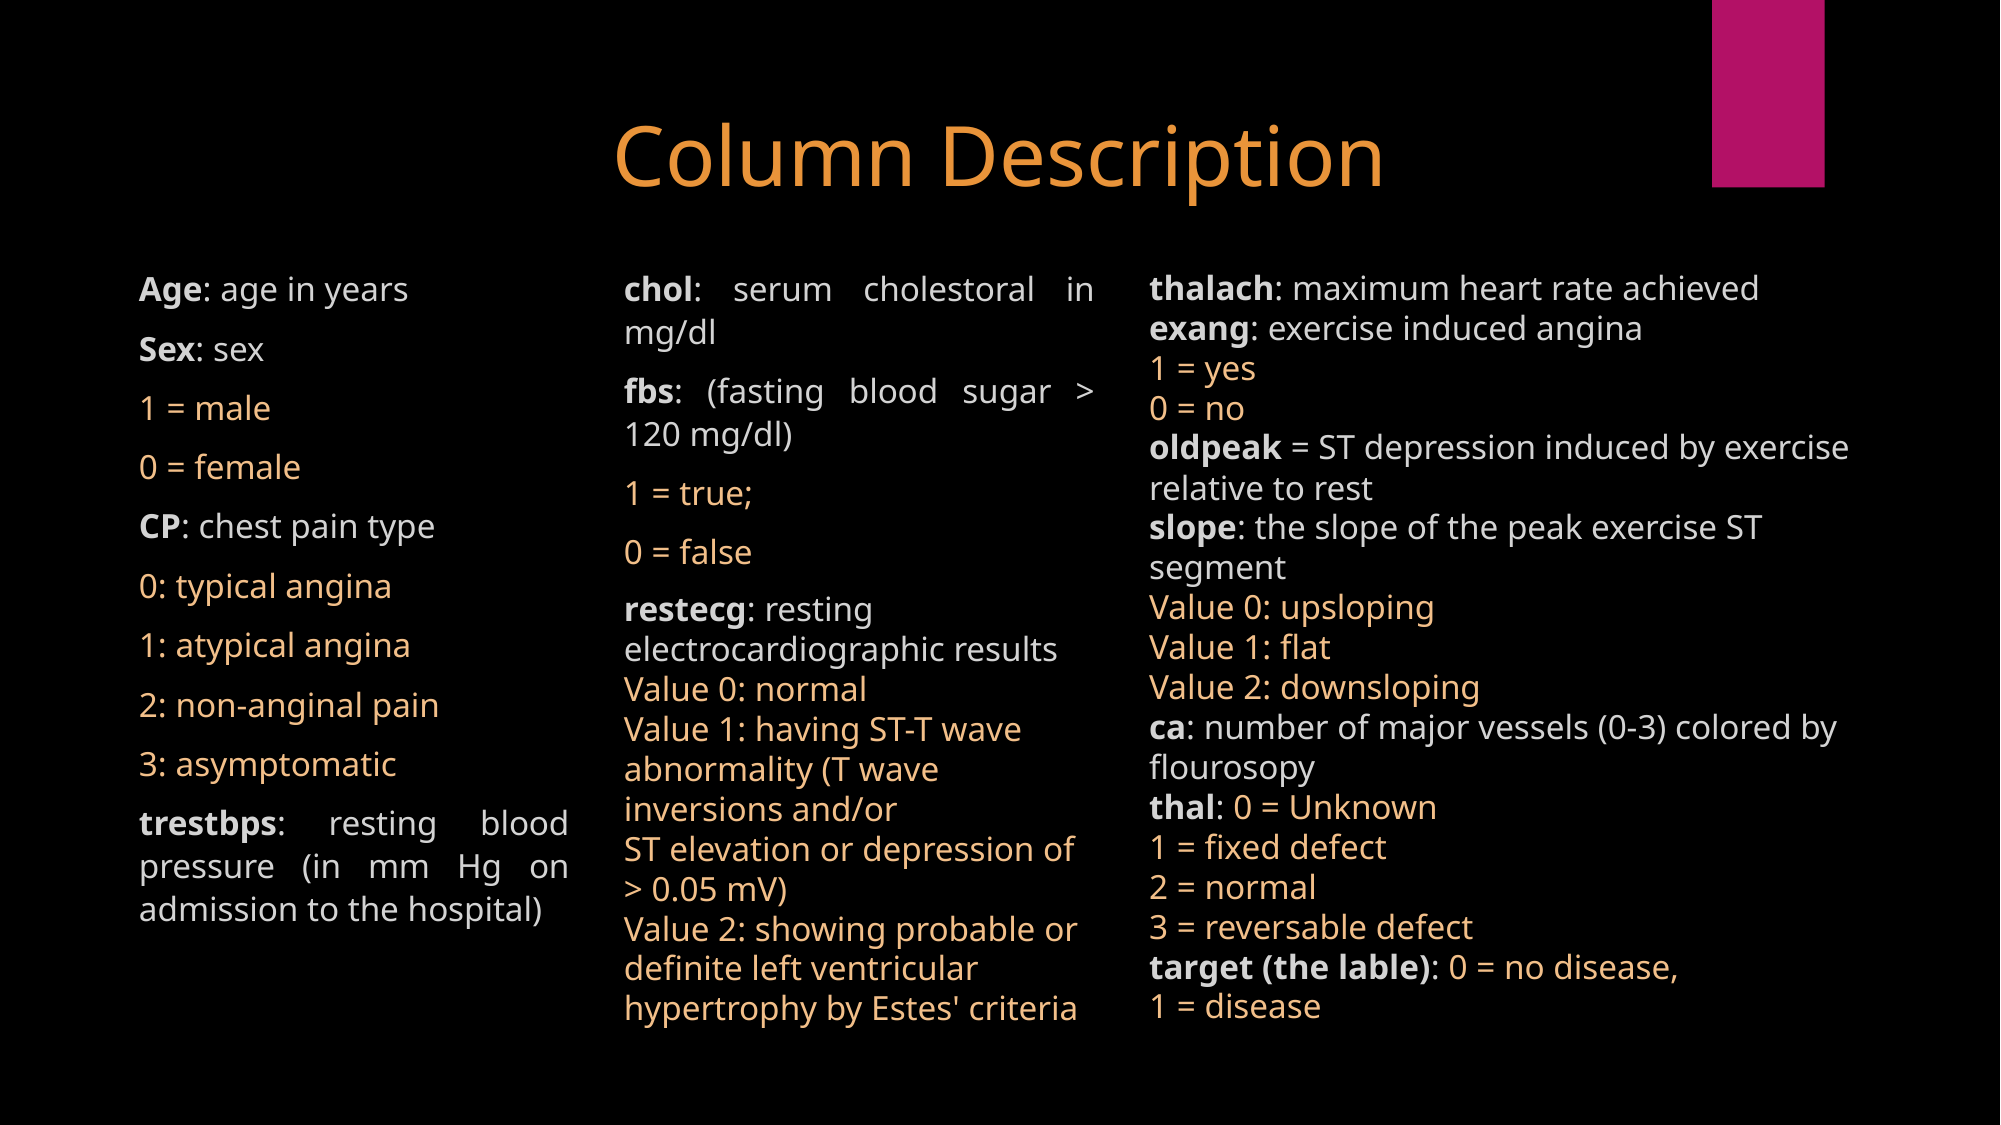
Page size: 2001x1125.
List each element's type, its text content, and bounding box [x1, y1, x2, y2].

text_box Age: age in years Sex: sex 1 = male 0 = female CP: chest pain type 0: typical angina 1: atypical angina 2: non-anginal pain 3: asymptomatic trestbps: resting blood pressure (in mm Hg on admission to the hospital) [124, 258, 585, 936]
text_box chol: serum cholestoral in mg/dl fbs: (fasting blood sugar > 120 mg/dl) 1 = true; 0 = false restecg: resting electrocardiographic results Value 0: normal Value 1: having ST-T wave abnormality (T wave inversions and/or ST elevation or depression of > 0.05 mV) Value 2: showing probable or definite left ventricular hypertrophy by Estes' criteria [609, 258, 1111, 1035]
text_box thalach: maximum heart rate achieved exang: exercise induced angina 1 = yes 0 = no oldpeak = ST depression induced by exercise relative to rest slope: the slope of the peak exercise ST segment Value 0: upsloping Value 1: flat Value 2: downsloping ca: number of major vessels (0-3) colored by flourosopy thal: 0 = Unknown 1 = fixed defect 2 = normal 3 = reversable defect target (the lable): 0 = no disease, 1 = disease [1134, 259, 1912, 1033]
text_box Column Description [500, 95, 1500, 211]
